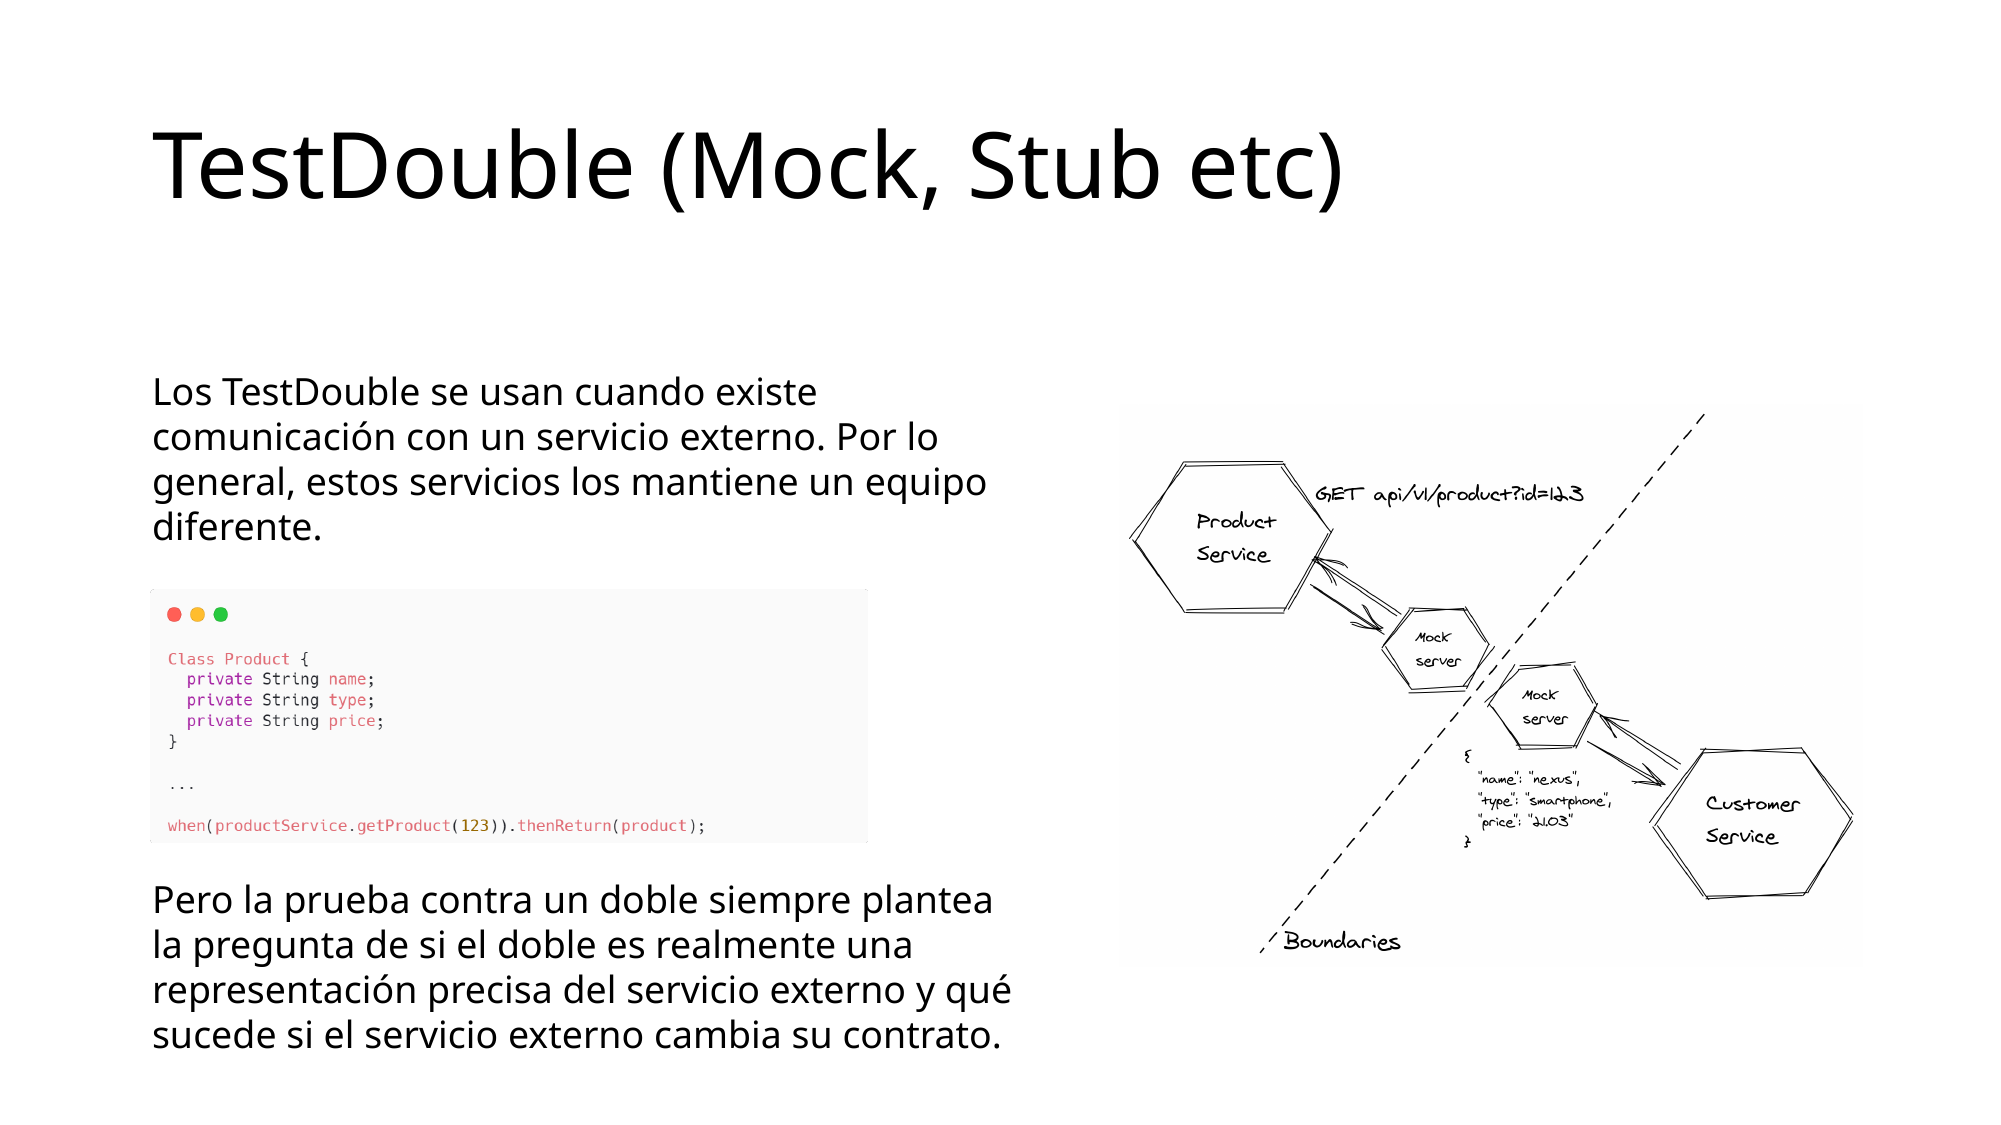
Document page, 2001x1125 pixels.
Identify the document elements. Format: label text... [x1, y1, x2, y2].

text_box Los TestDouble se usan cuando existe comunicación con un servicio externo. Por lo general, estos servicios los mantiene un equipo diferente. [137, 360, 1050, 556]
picture [1119, 404, 1863, 967]
title TestDouble (Mock, Stub etc) [137, 59, 1863, 278]
picture [149, 588, 868, 843]
text_box Pero la prueba contra un doble siempre plantea la pregunta de si el doble es realmente una representación precisa del servicio externo y qué sucede si el servicio externo cambia su contrato. [137, 868, 1050, 1063]
